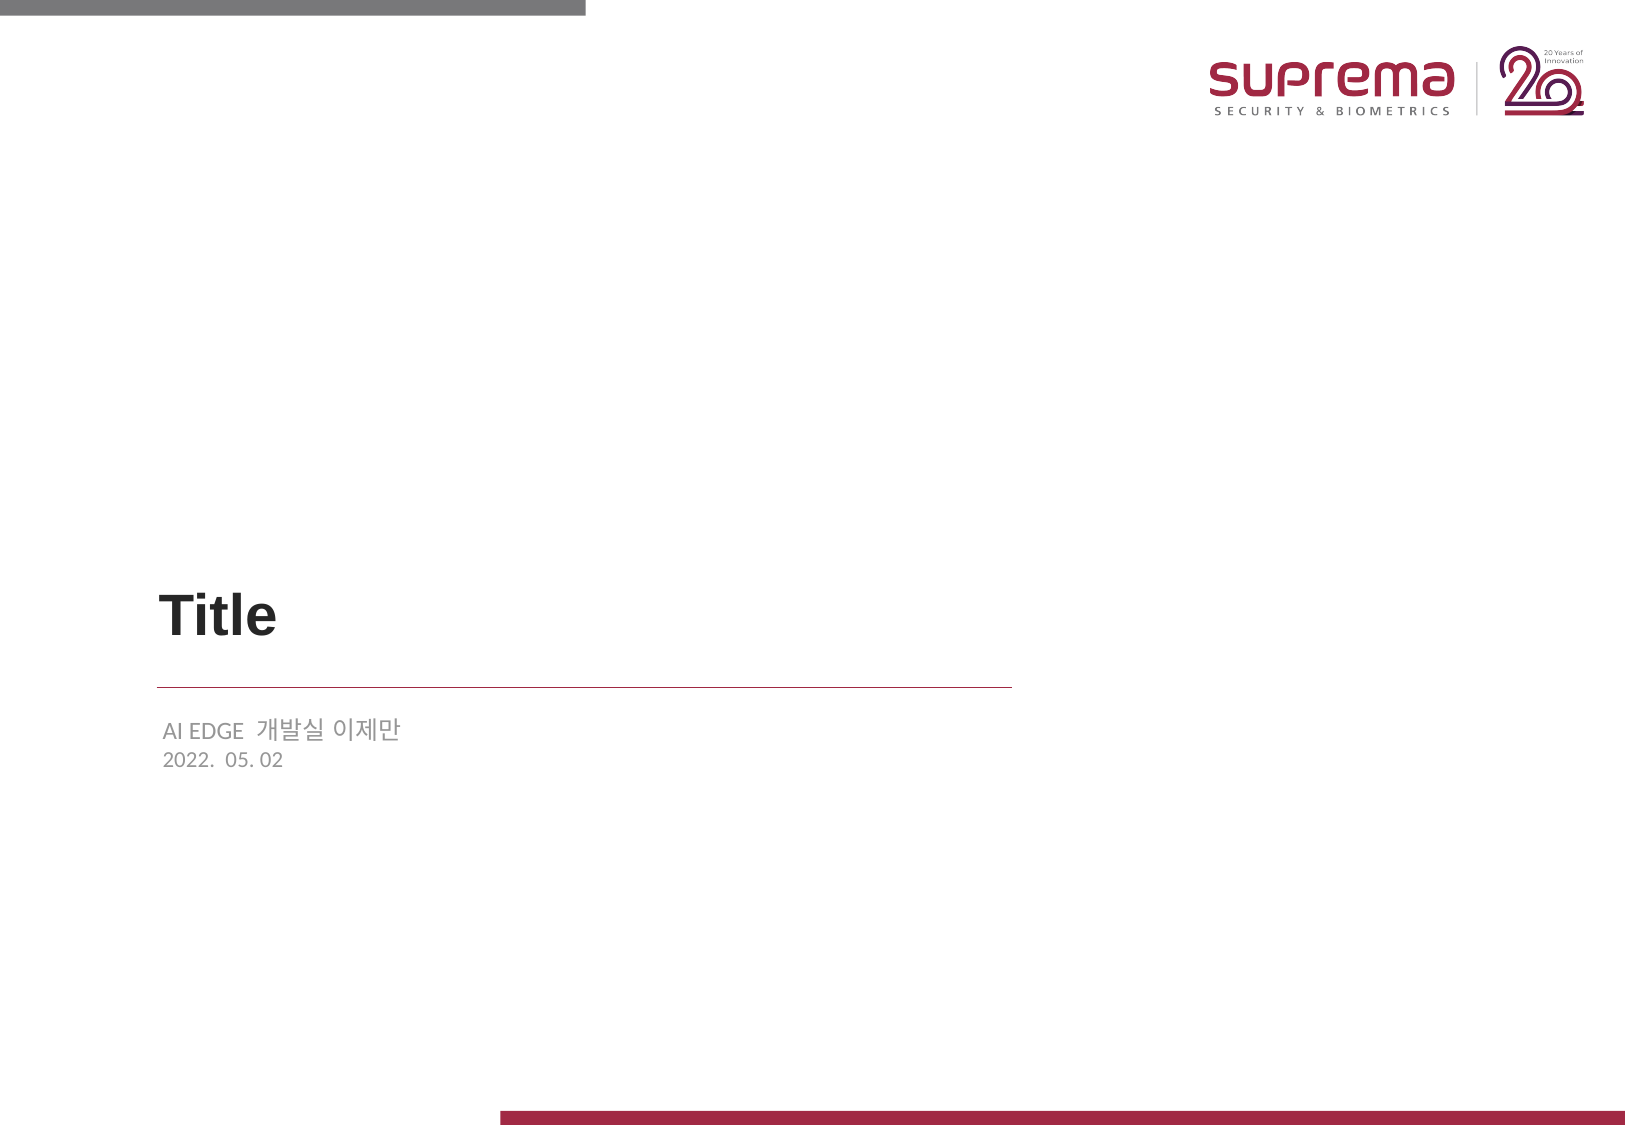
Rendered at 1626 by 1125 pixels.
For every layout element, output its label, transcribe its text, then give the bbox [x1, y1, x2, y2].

picture [1187, 35, 1605, 131]
text_box AI EDGE 개발실 이제만 2022. 05. 02 [147, 707, 417, 780]
text_box Title [143, 569, 1524, 655]
